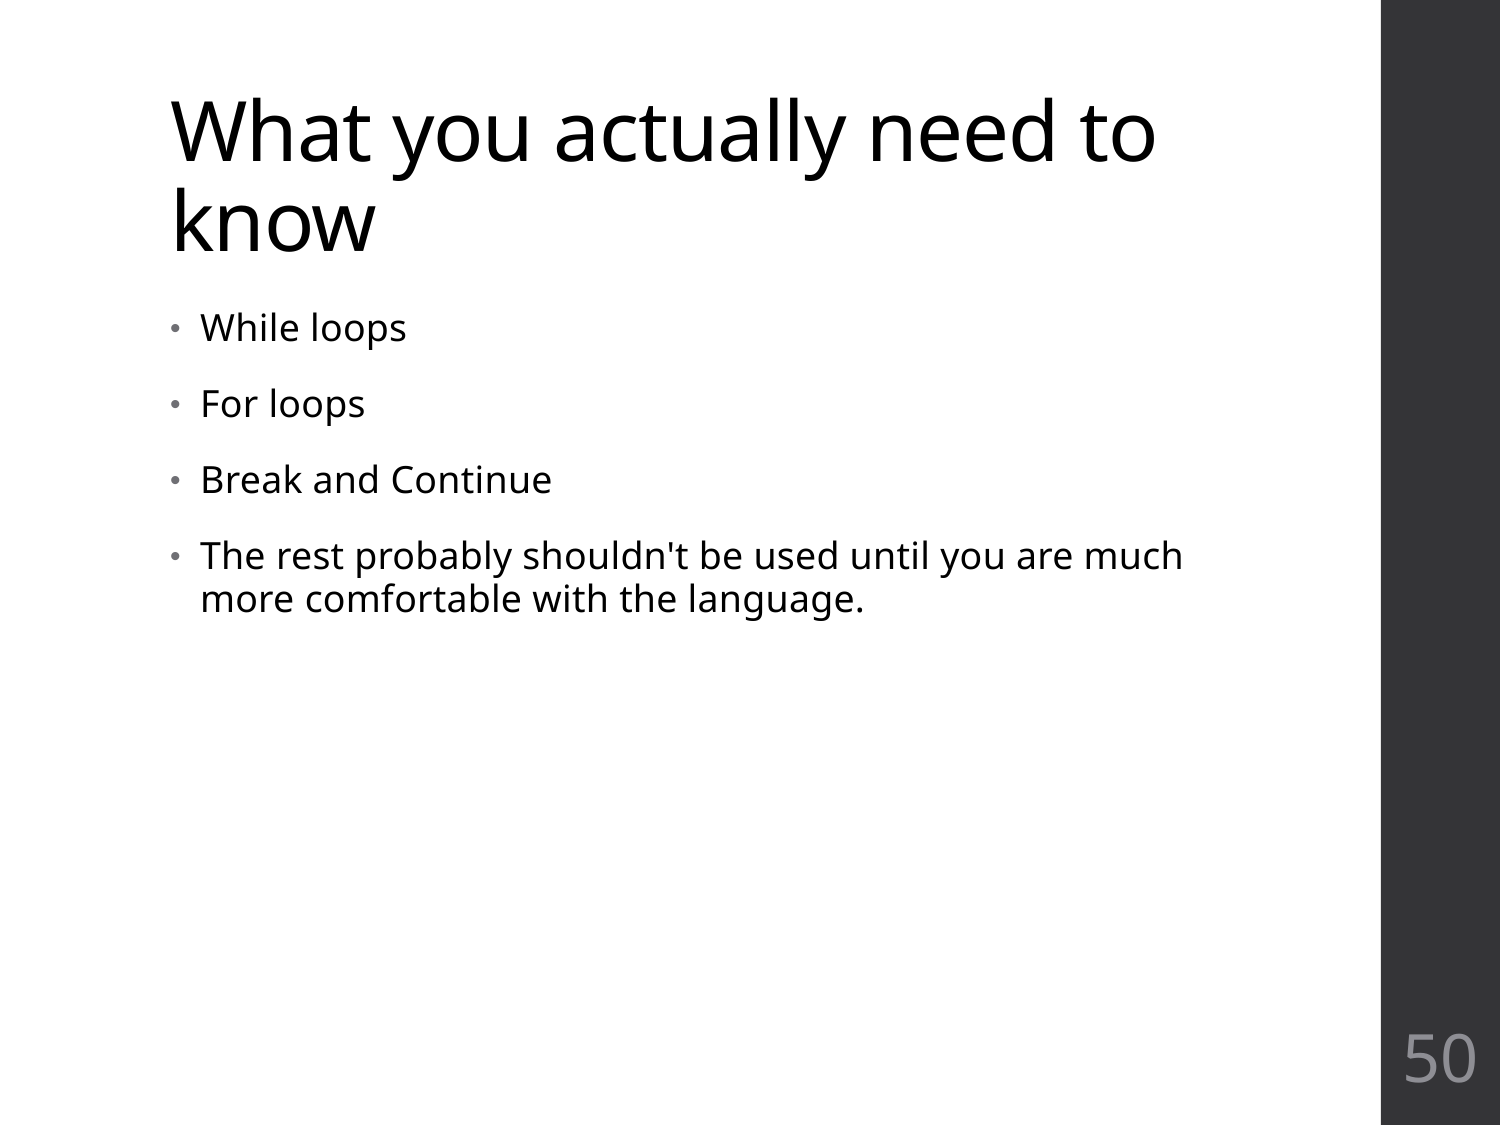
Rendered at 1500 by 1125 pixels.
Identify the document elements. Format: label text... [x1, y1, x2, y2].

title What you actually need to know [155, 60, 1348, 278]
list While loops For loops Break and Continue The rest probably shouldn't be used until you are much more comfortable with the language. [155, 299, 1213, 1014]
slide_number 50 [1384, 1012, 1498, 1110]
